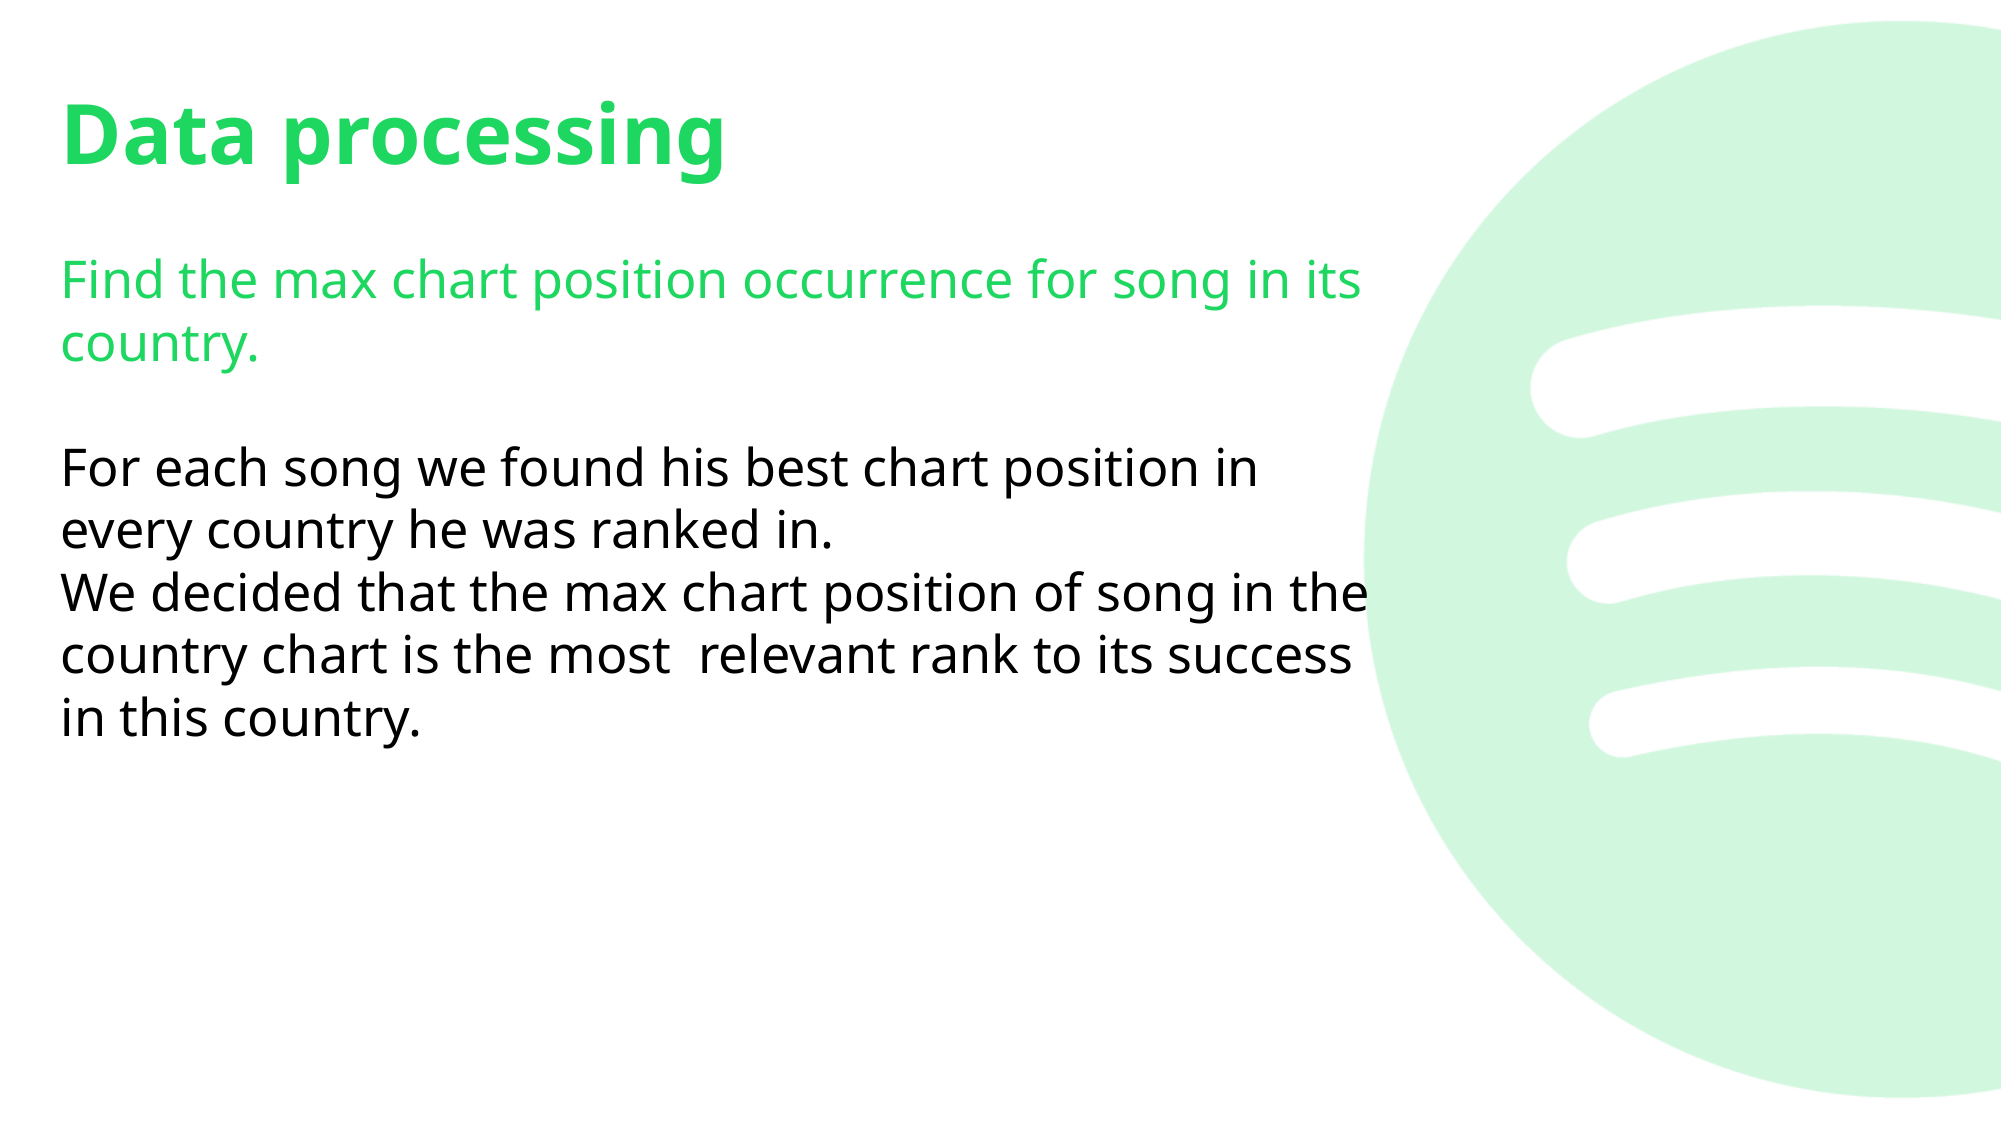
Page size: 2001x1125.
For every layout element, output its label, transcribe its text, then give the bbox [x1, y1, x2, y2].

text_box Find the max chart position occurrence for song in its country. For each song we found his best chart position in every country he was ranked in. We decided that the max chart position of song in the country chart is the most relevant rank to its success in this country. [45, 239, 1408, 879]
text_box Data processing [45, 73, 1540, 189]
